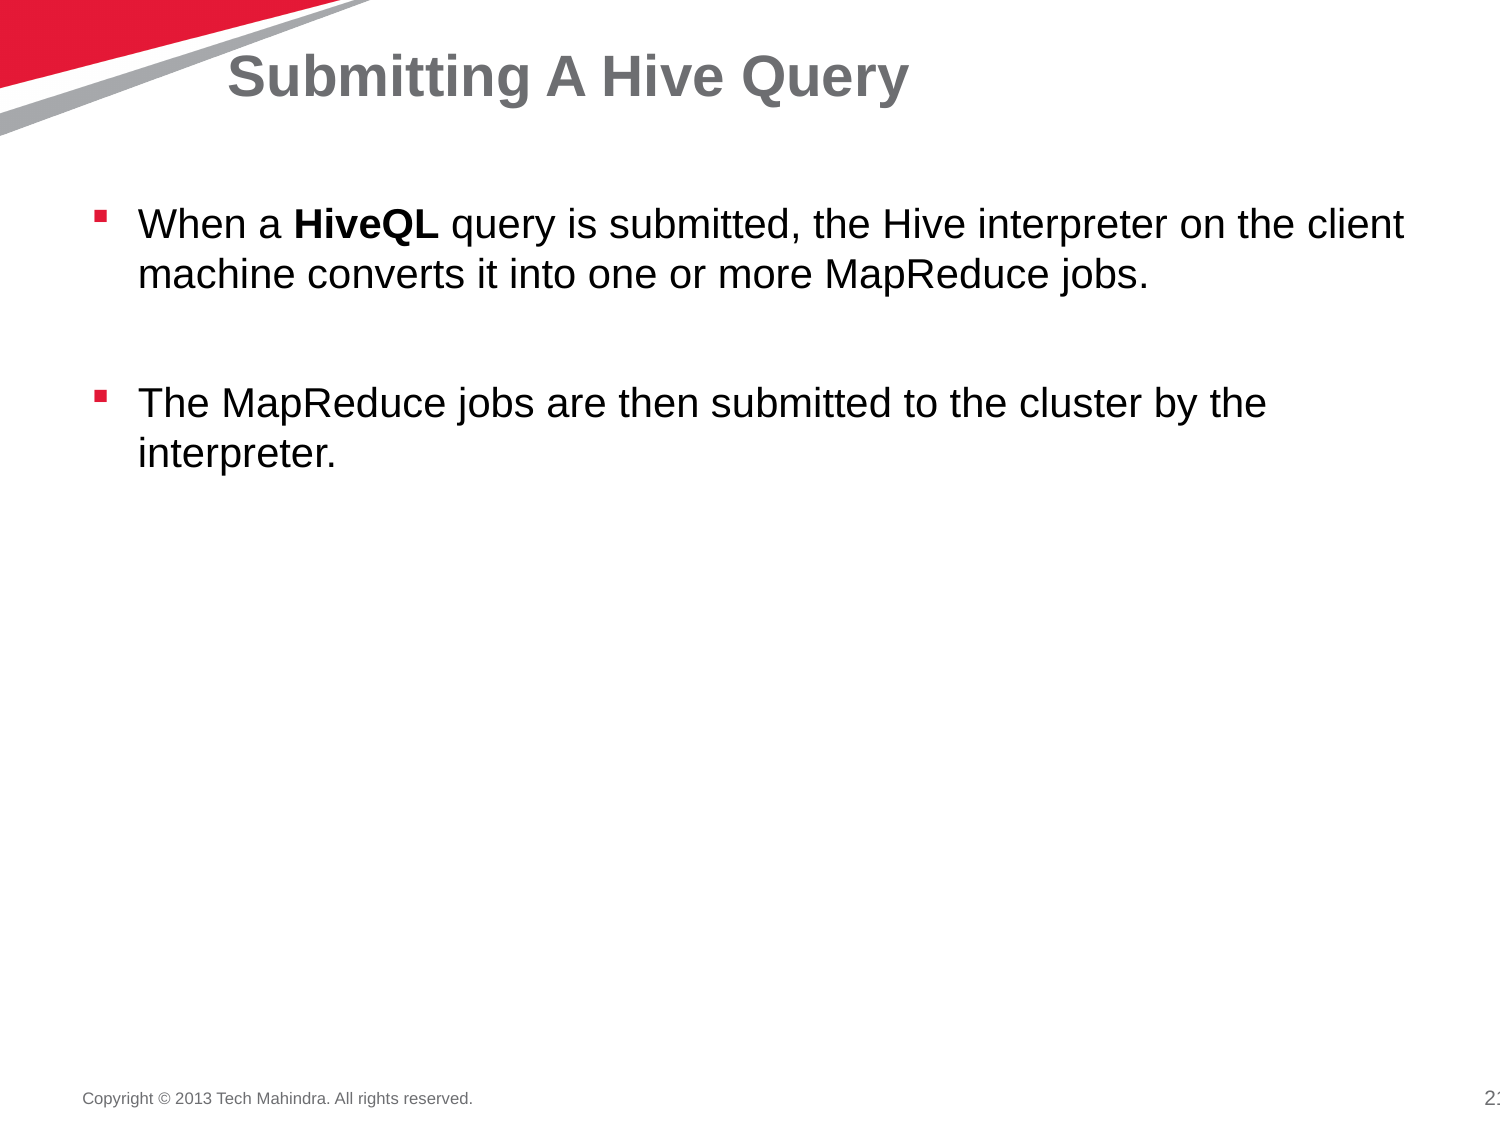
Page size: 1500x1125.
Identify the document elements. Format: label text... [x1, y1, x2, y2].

list When a HiveQL query is submitted, the Hive interpreter on the client machine converts it into one or more MapReduce jobs. The MapReduce jobs are then submitted to the cluster by the interpreter. [90, 196, 1448, 450]
title Submitting A Hive Query [227, 37, 1451, 274]
picture [0, 0, 373, 136]
